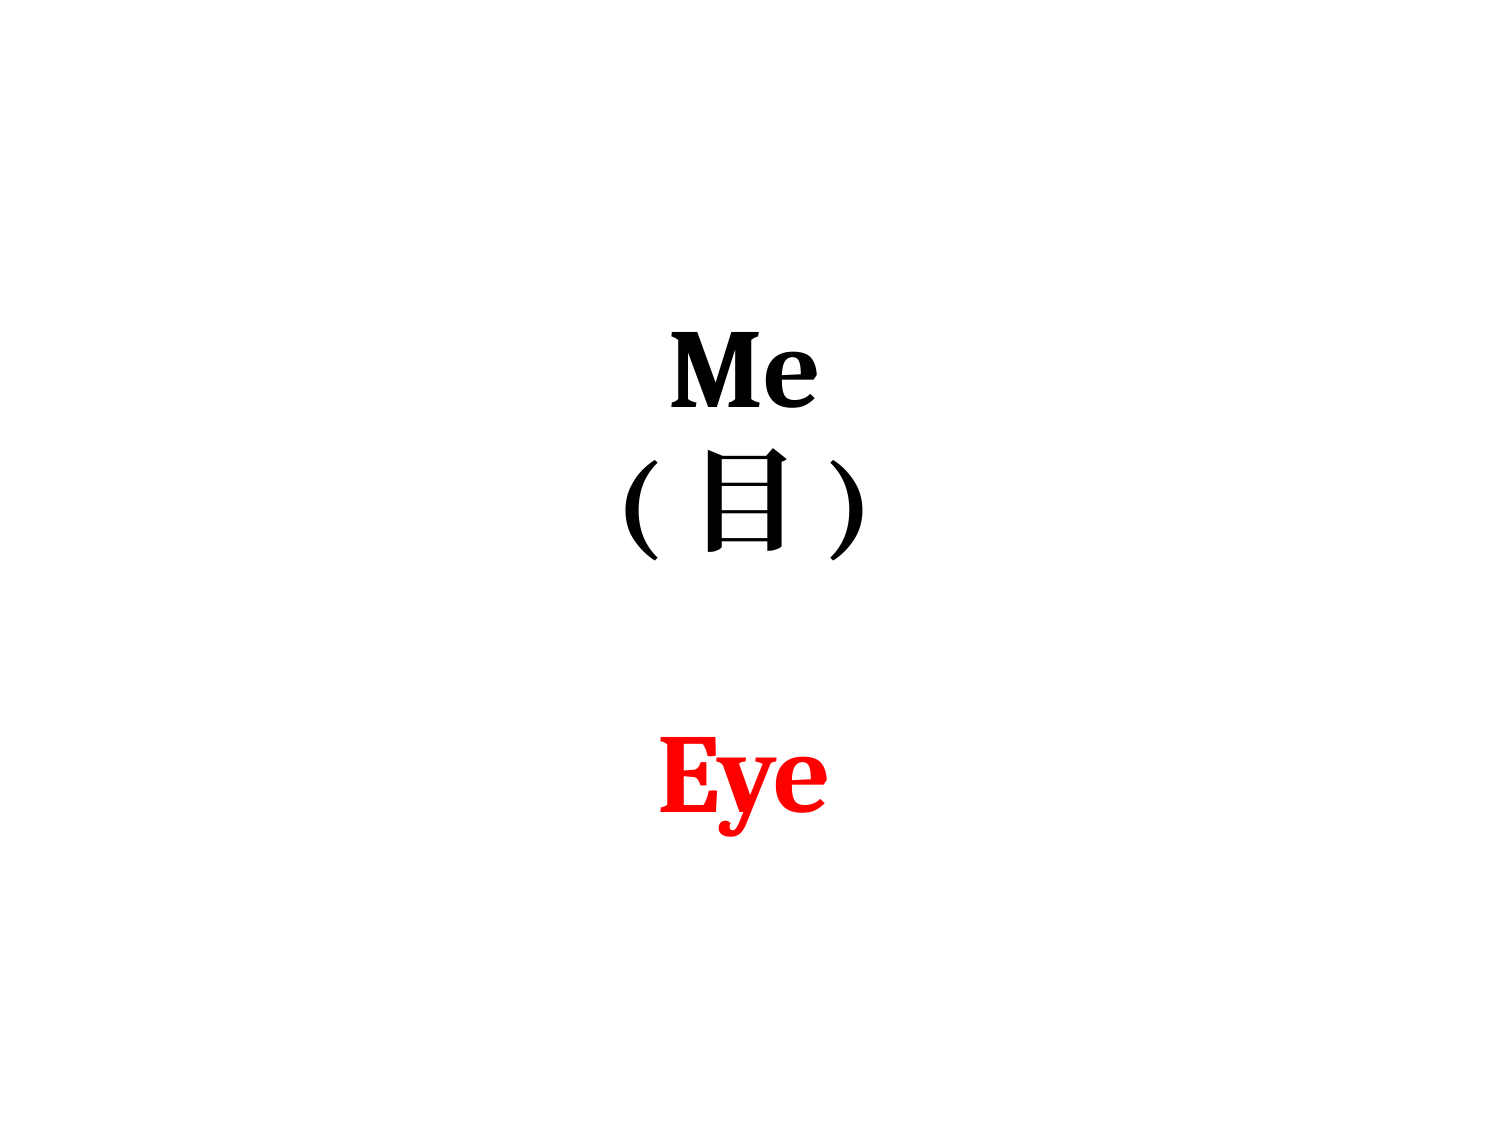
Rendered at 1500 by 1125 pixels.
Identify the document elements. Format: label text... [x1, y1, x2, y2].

text_box Me (目) Eye [88, 287, 1400, 843]
